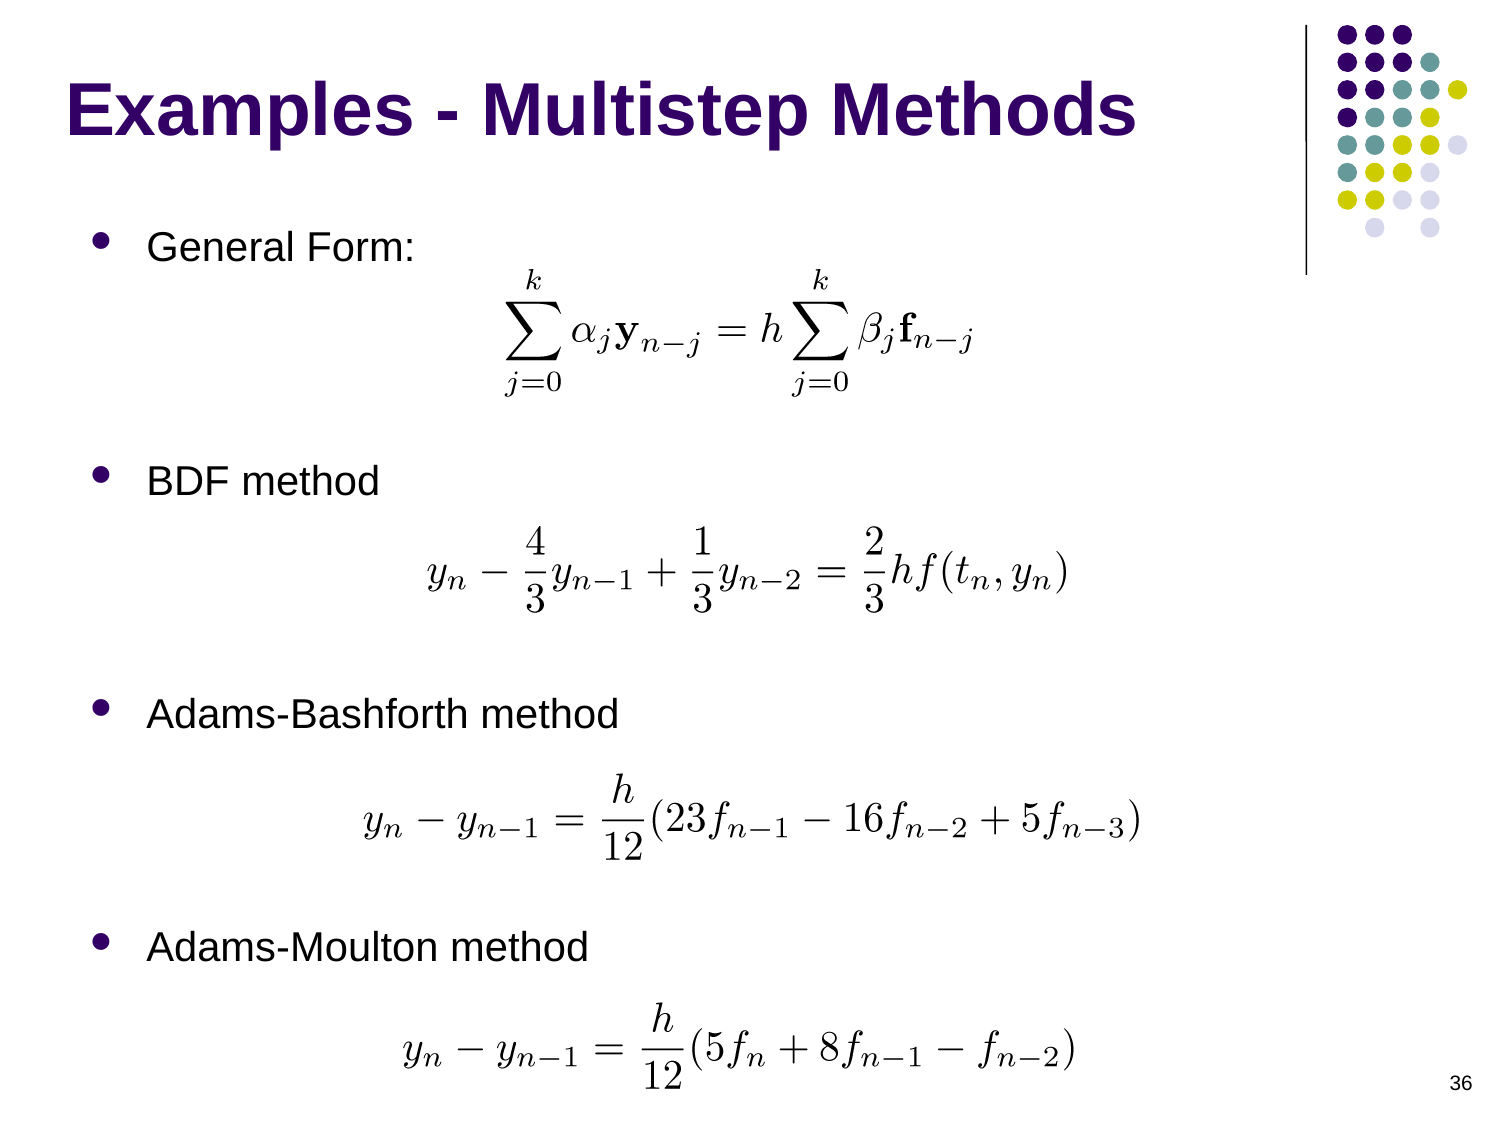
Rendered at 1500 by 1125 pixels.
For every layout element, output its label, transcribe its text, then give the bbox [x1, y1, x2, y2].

list General Form: BDF method Adams-Bashforth method Adams-Moulton method [74, 212, 1426, 1051]
picture [362, 770, 1143, 863]
picture [504, 266, 976, 401]
slide_number 36 [1362, 1062, 1488, 1113]
title Examples - Multistep Methods [49, 37, 1288, 158]
picture [424, 524, 1068, 613]
picture [399, 999, 1076, 1092]
